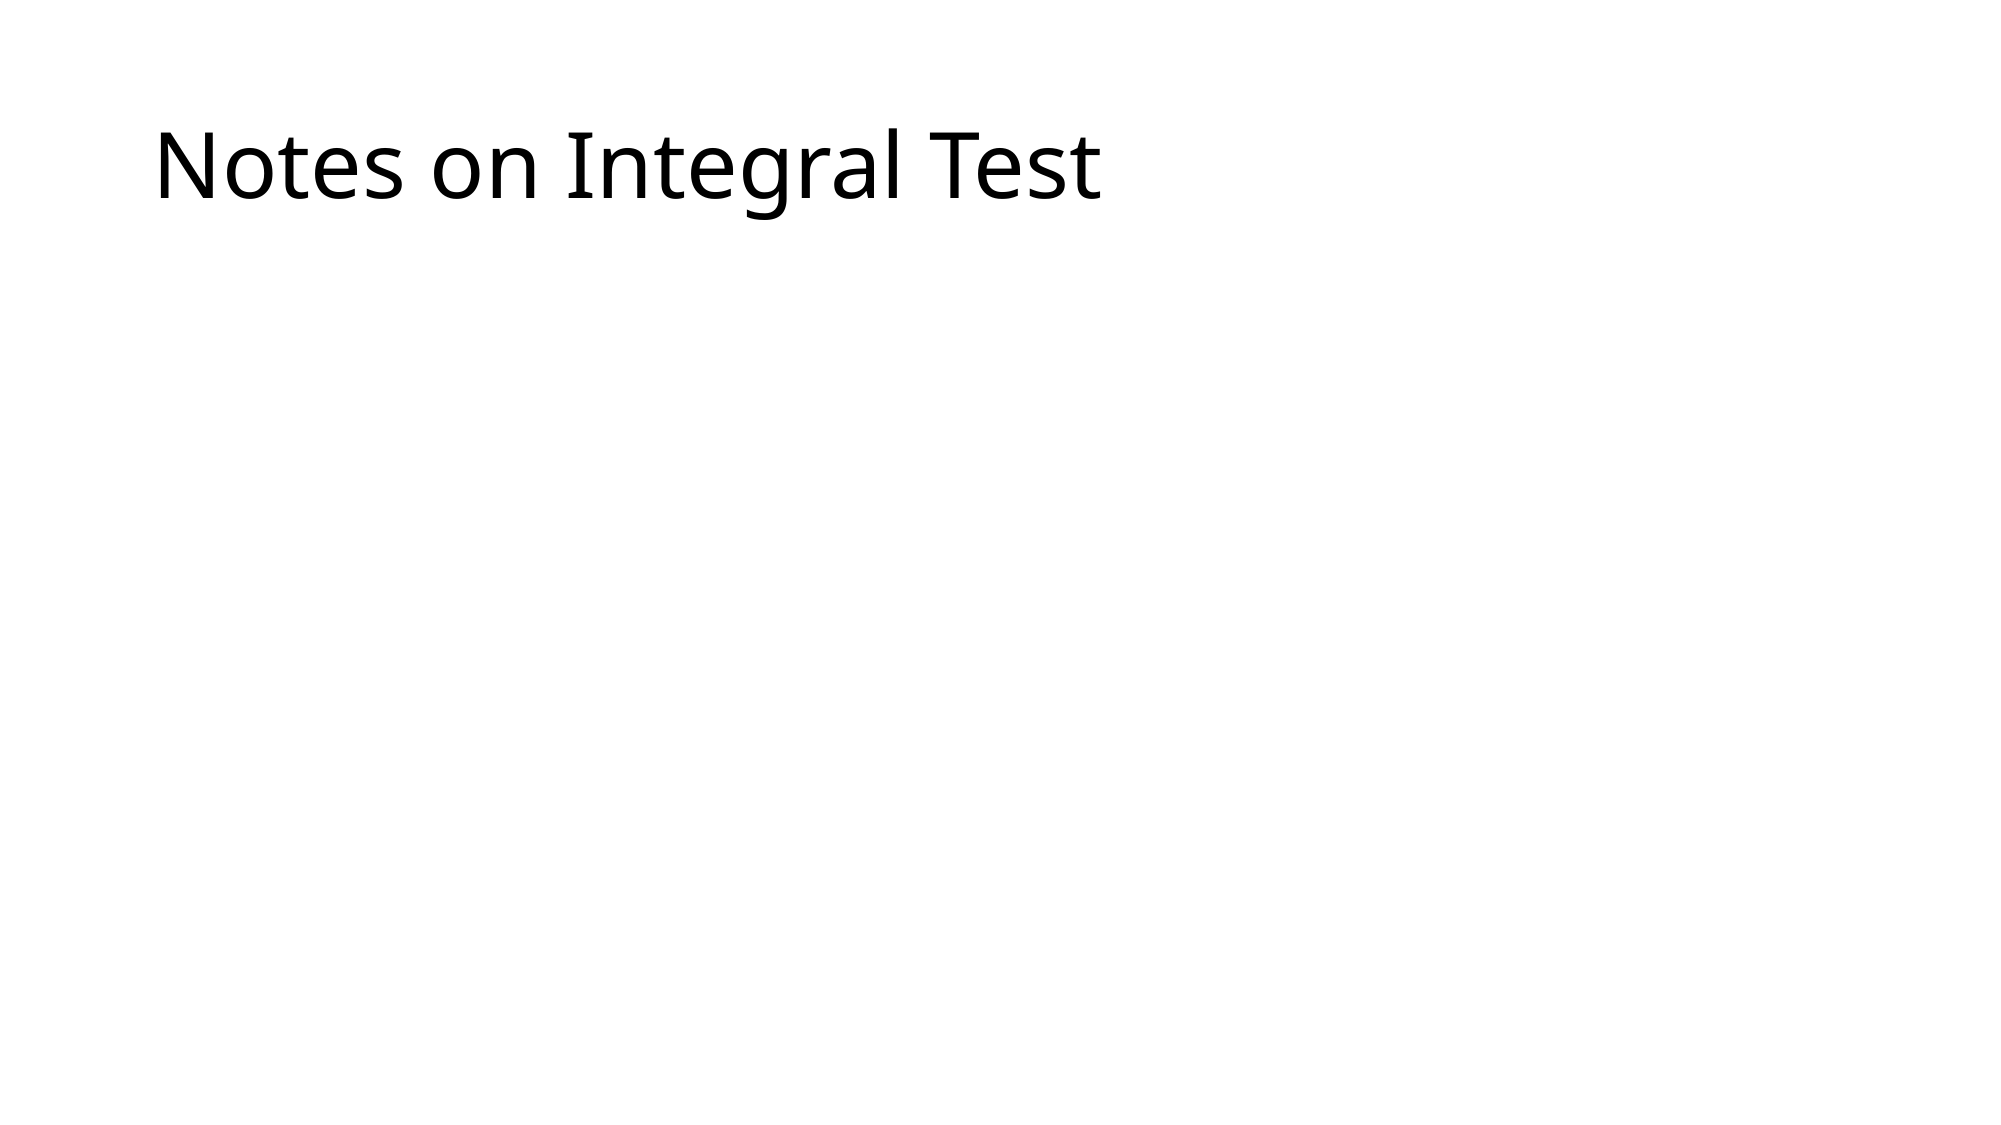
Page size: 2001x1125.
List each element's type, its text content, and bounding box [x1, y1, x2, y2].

title Notes on Integral Test [137, 59, 1863, 278]
